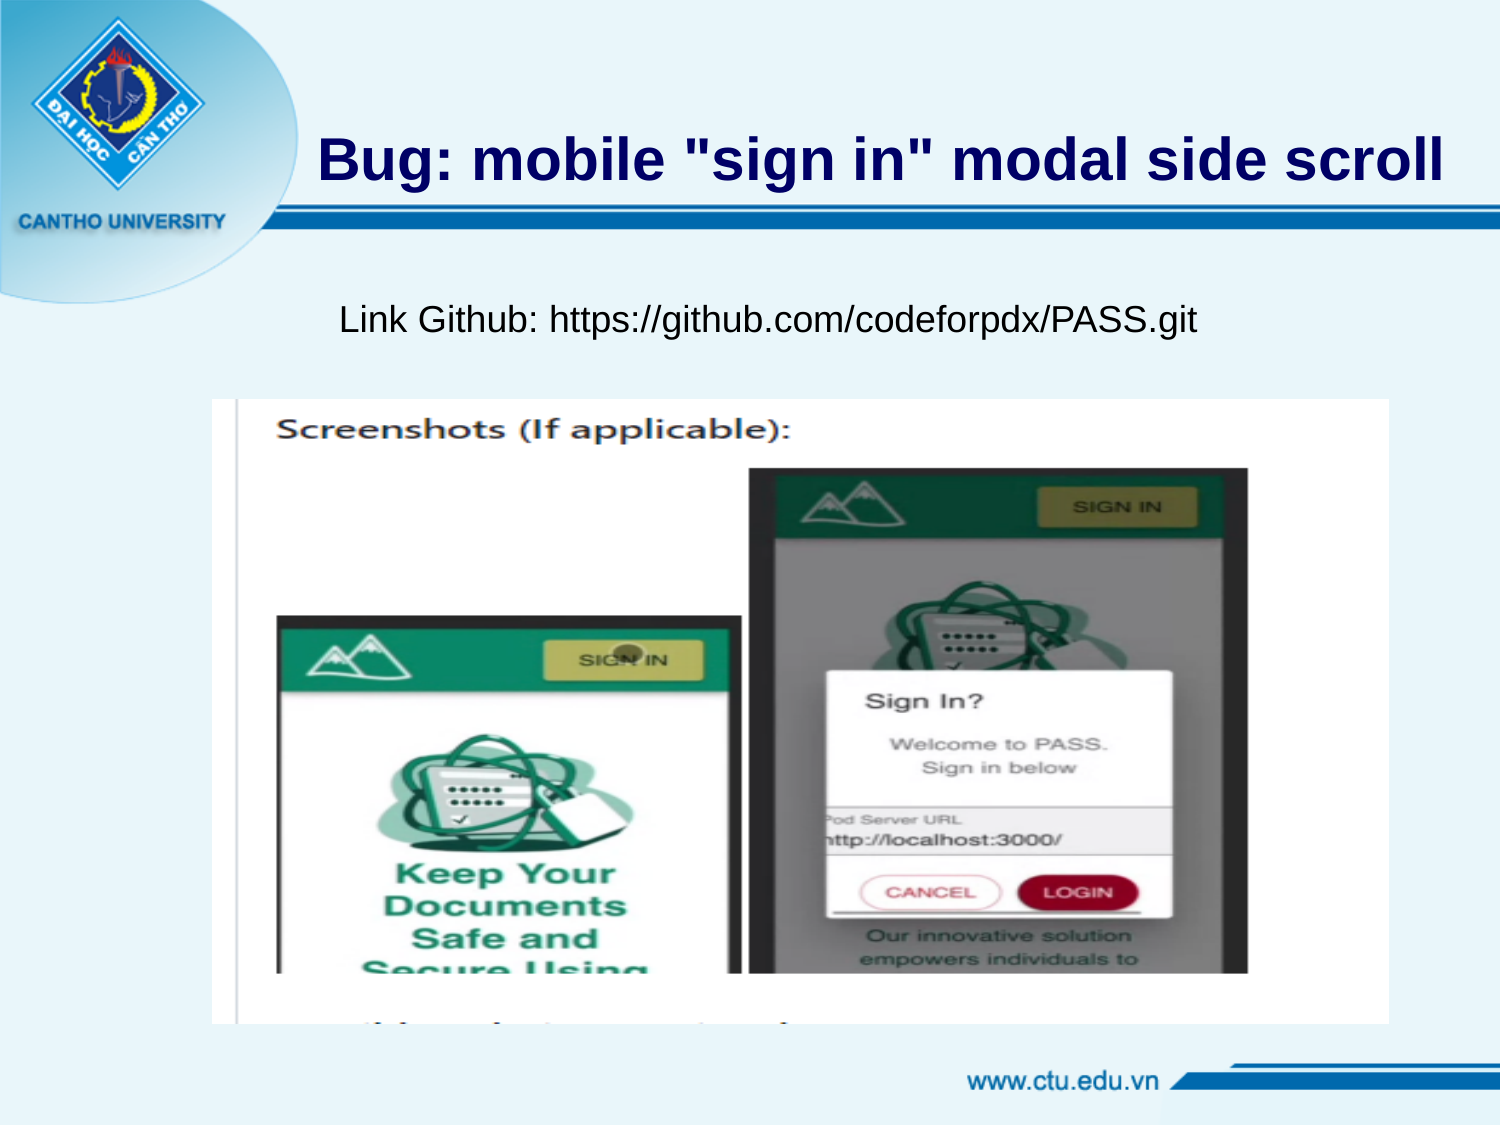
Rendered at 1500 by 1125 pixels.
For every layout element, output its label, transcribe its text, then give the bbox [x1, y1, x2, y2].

text_box Link Github: https://github.com/codeforpdx/PASS.git [287, 287, 1250, 348]
picture [0, 0, 1500, 1125]
subtitle Bug: mobile "sign in" modal side scroll [287, 112, 1477, 195]
